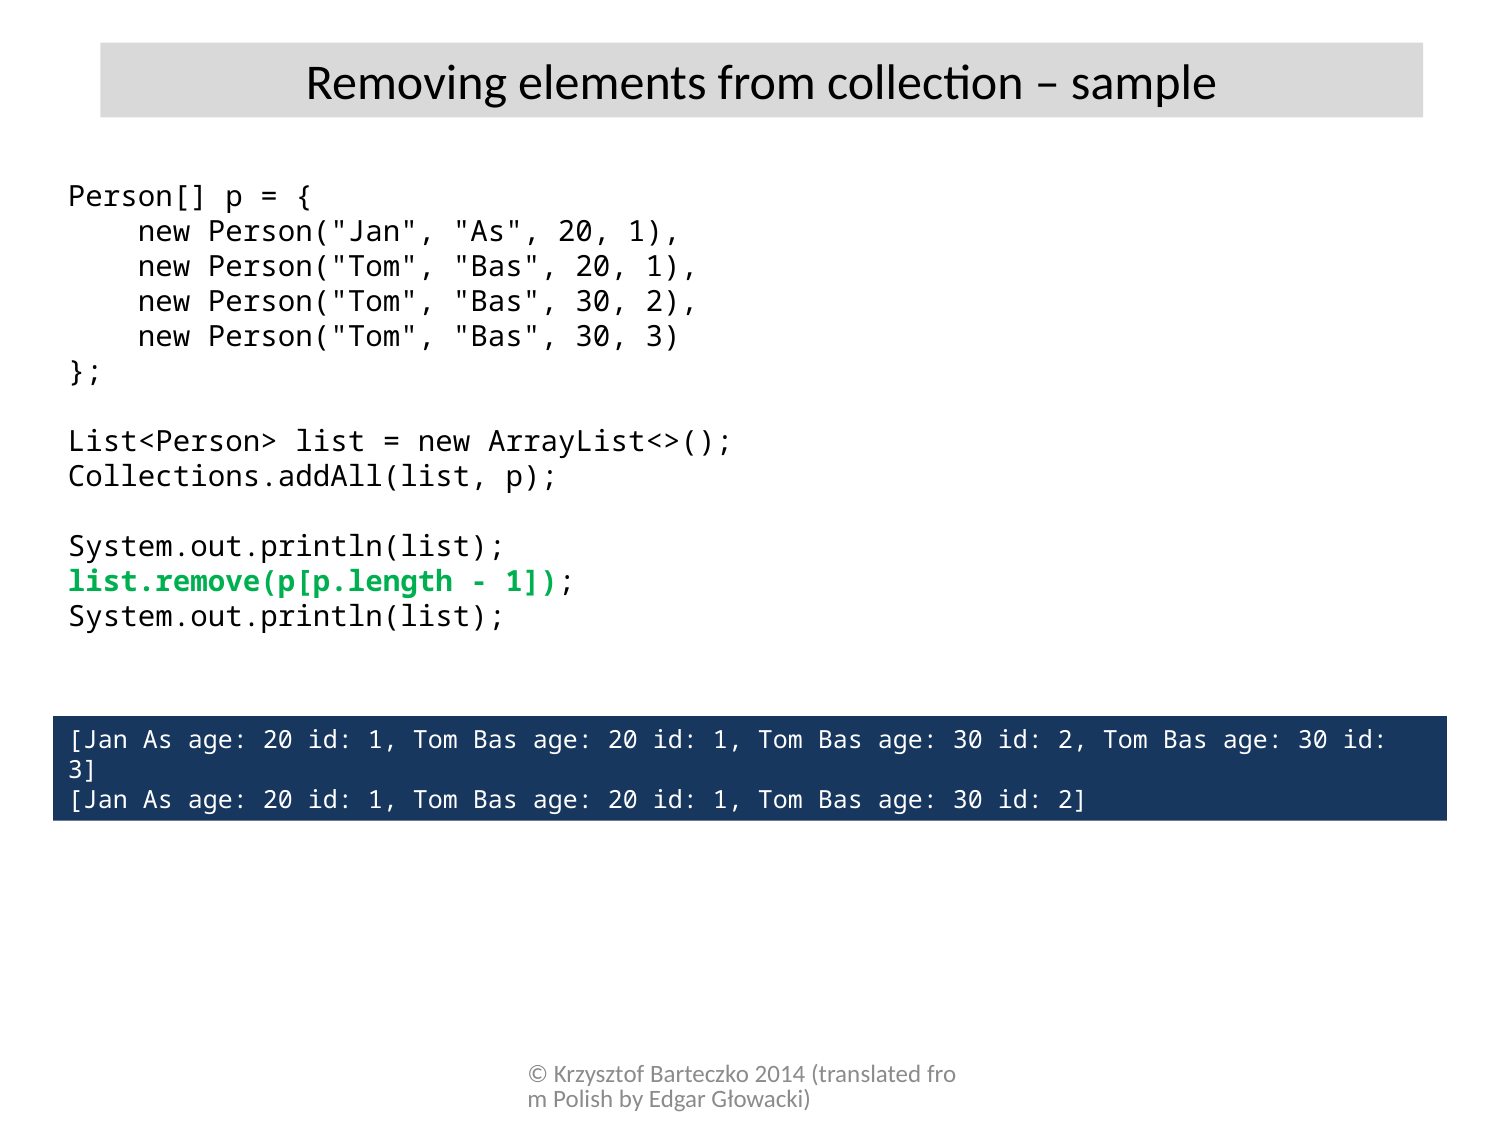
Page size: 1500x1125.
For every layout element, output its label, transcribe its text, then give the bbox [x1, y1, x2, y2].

text_box Removing elements from collection – sample [100, 42, 1424, 118]
text_box [Jan As age: 20 id: 1, Tom Bas age: 20 id: 1, Tom Bas age: 30 id: 2, Tom Bas age: 30 id: 3] [Jan As age: 20 id: 1, Tom Bas age: 20 id: 1, Tom Bas age: 30 id: 2] [53, 716, 1447, 821]
text_box Person[] p = { new Person("Jan", "As", 20, 1), new Person("Tom", "Bas", 20, 1), new Person("Tom", "Bas", 30, 2), new Person("Tom", "Bas", 30, 3) }; List<Person> list = new ArrayList<>(); Collections.addAll(list, p); System.out.println(list); list.remove(p[p.length - 1]); System.out.println(list); [53, 170, 1447, 640]
footer © Krzysztof Barteczko 2014 (translated from Polish by Edgar Głowacki) [512, 1042, 988, 1103]
